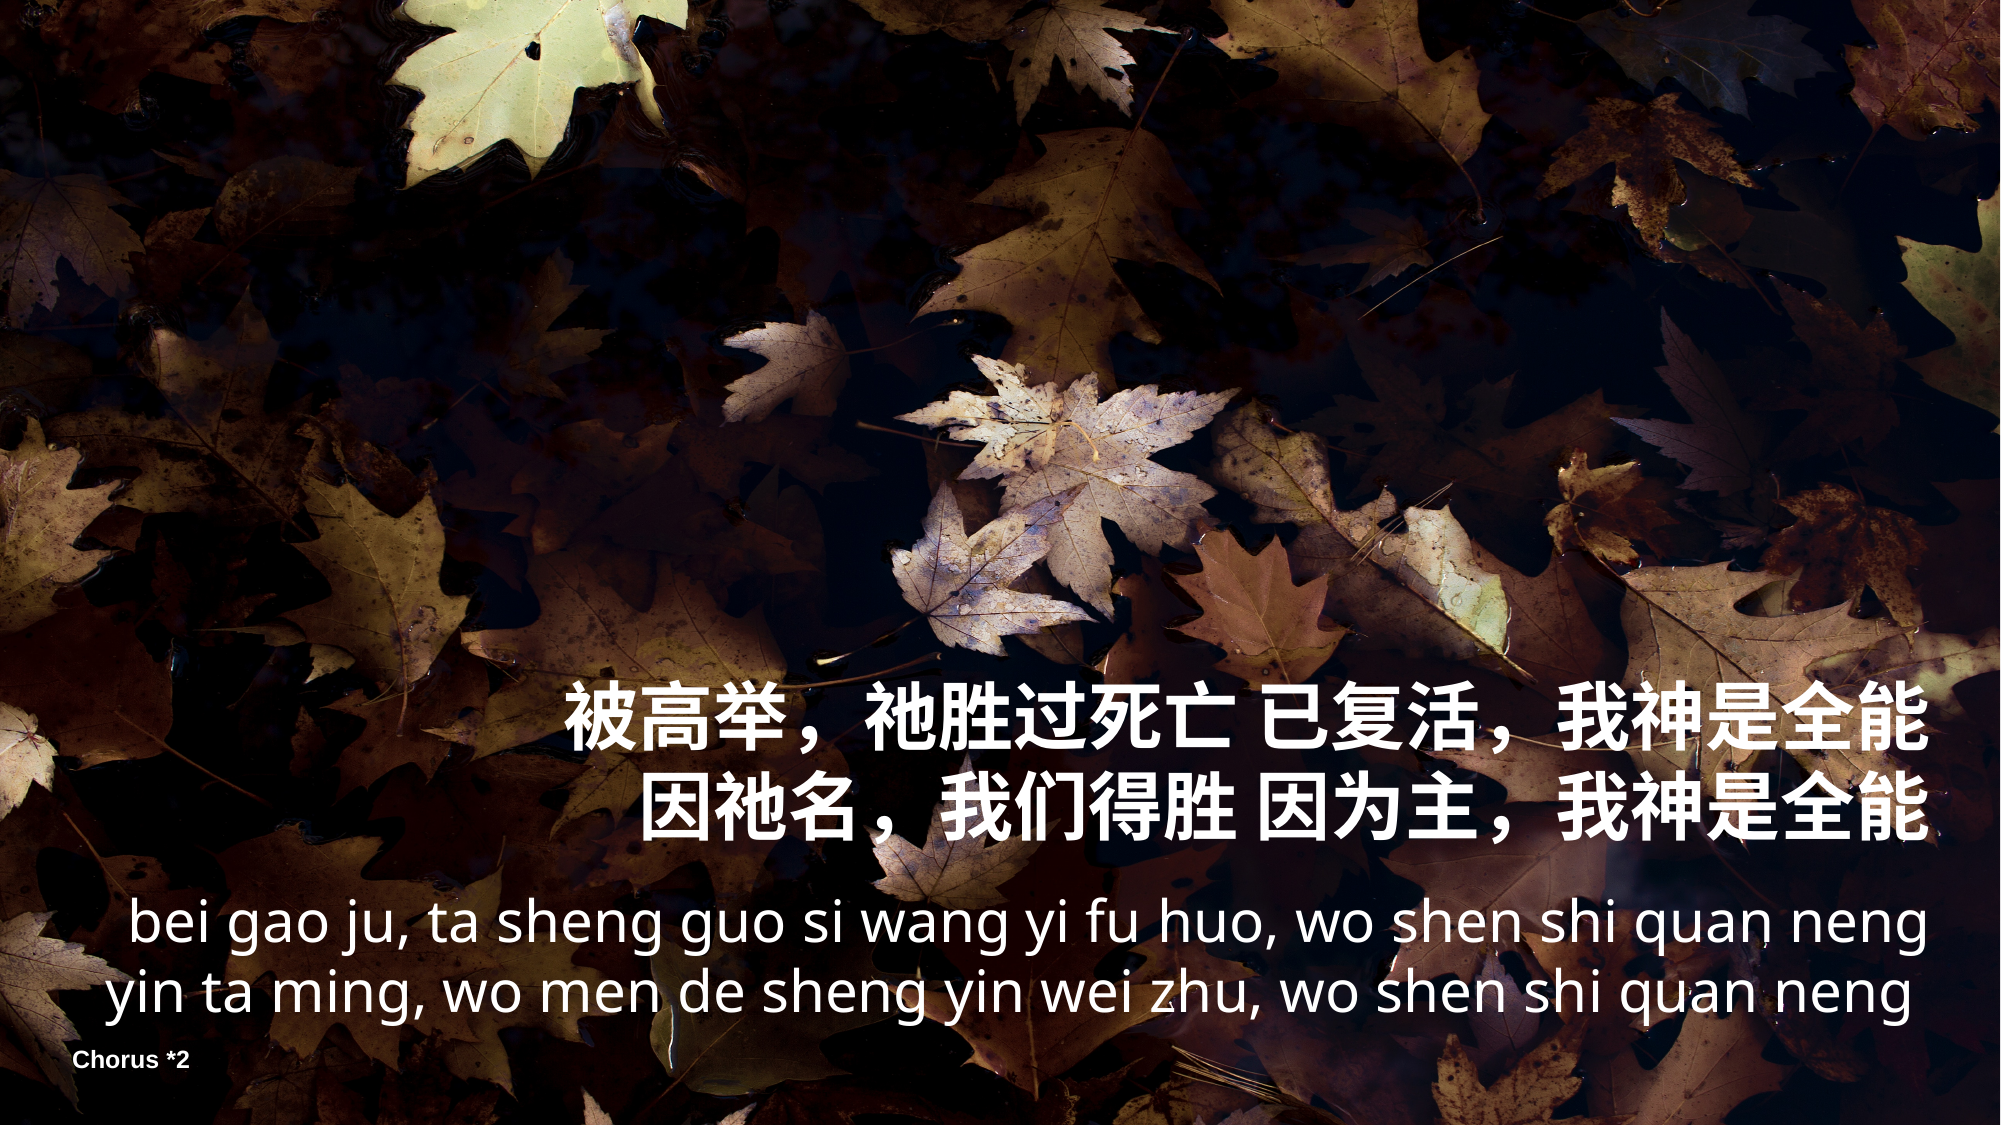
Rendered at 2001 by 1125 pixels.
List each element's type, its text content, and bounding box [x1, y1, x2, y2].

text_box Chorus *2 [57, 1036, 219, 1082]
text_box 被高举，祂胜过死亡 已复活，我神是全能 因祂名，我们得胜 因为主，我神是全能 bei gao ju, ta sheng guo si wang yi fu huo, wo shen shi quan neng yin ta ming, wo men de sheng yin wei zhu, wo shen shi quan neng [68, 662, 1945, 1032]
picture [0, 0, 2001, 1125]
